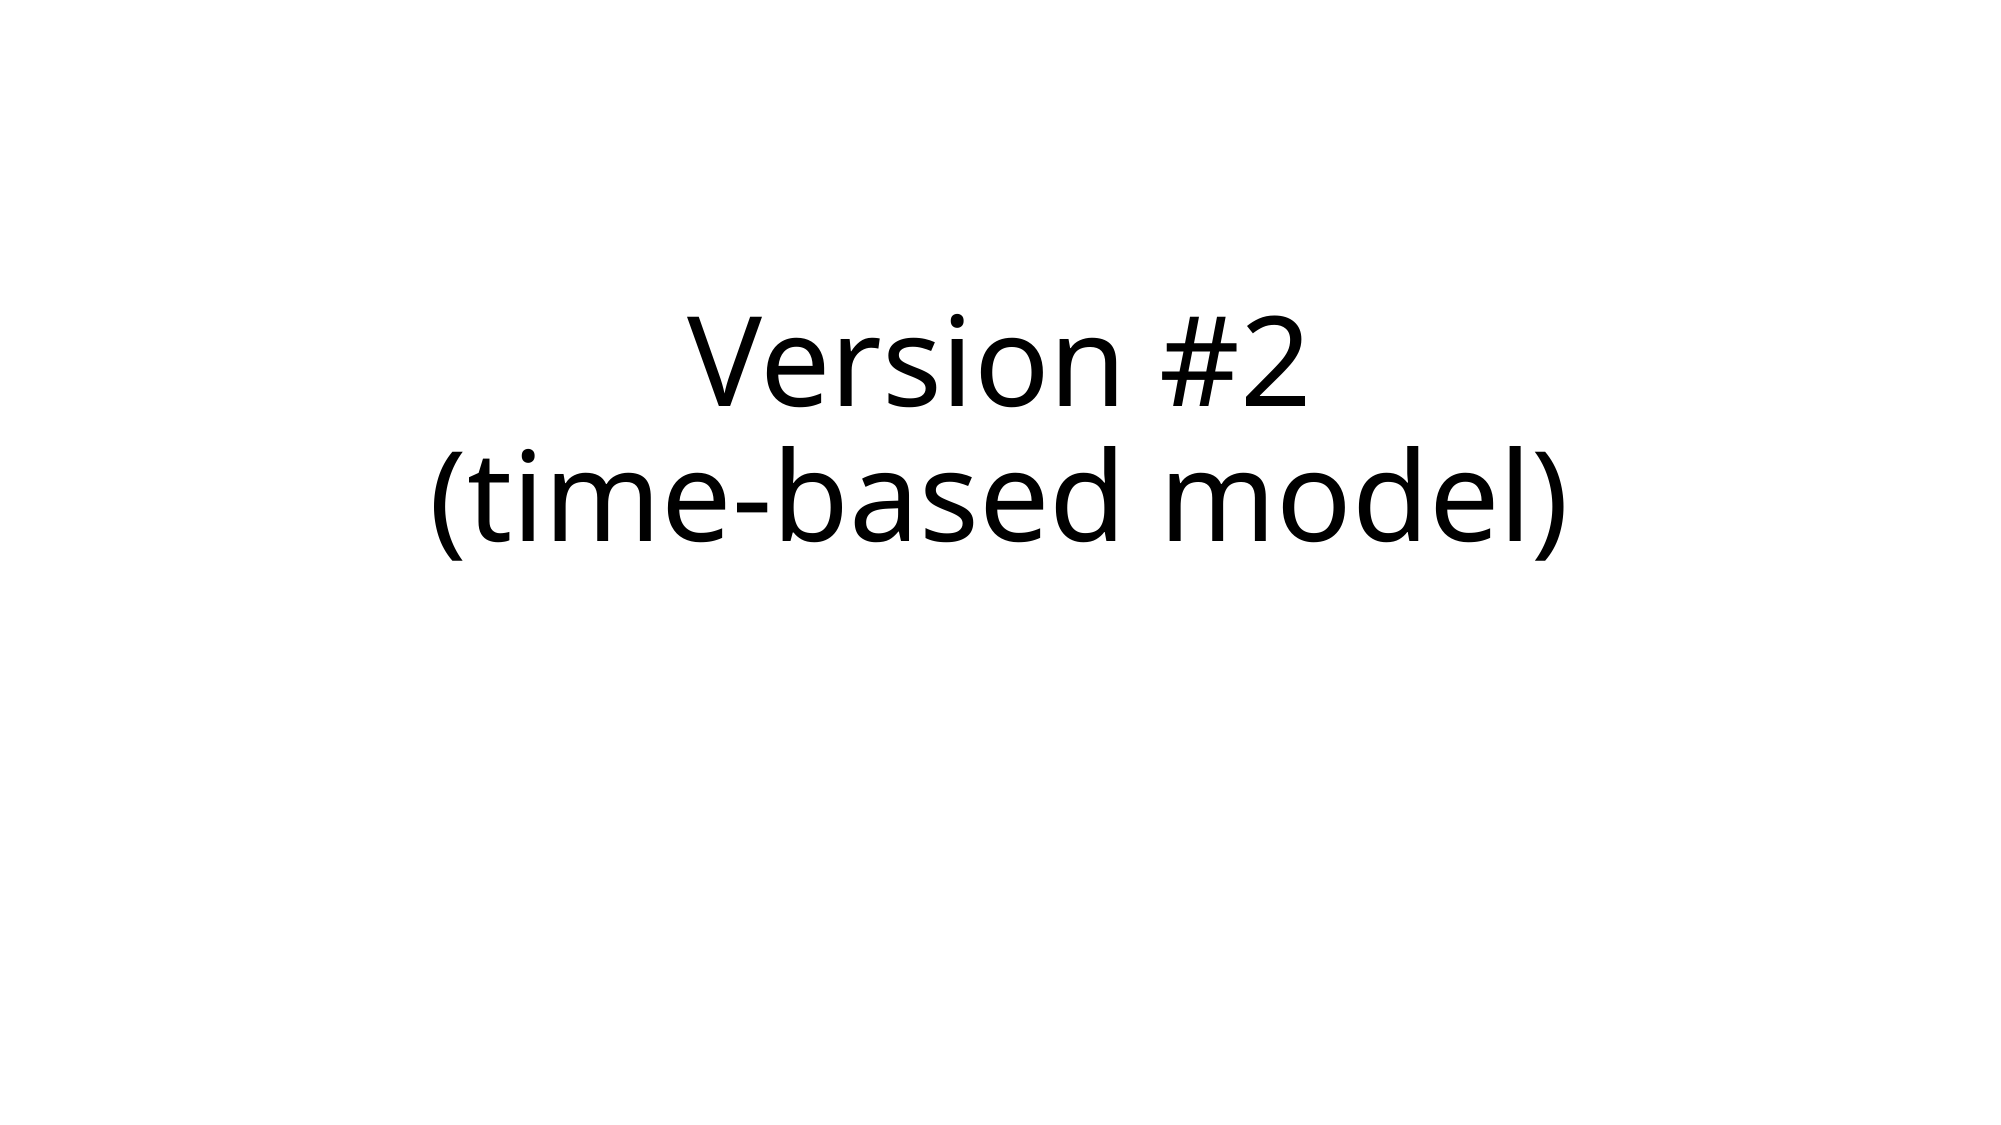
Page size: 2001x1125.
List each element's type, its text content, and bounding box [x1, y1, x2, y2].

title Version #2 (time-based model) [249, 184, 1750, 576]
